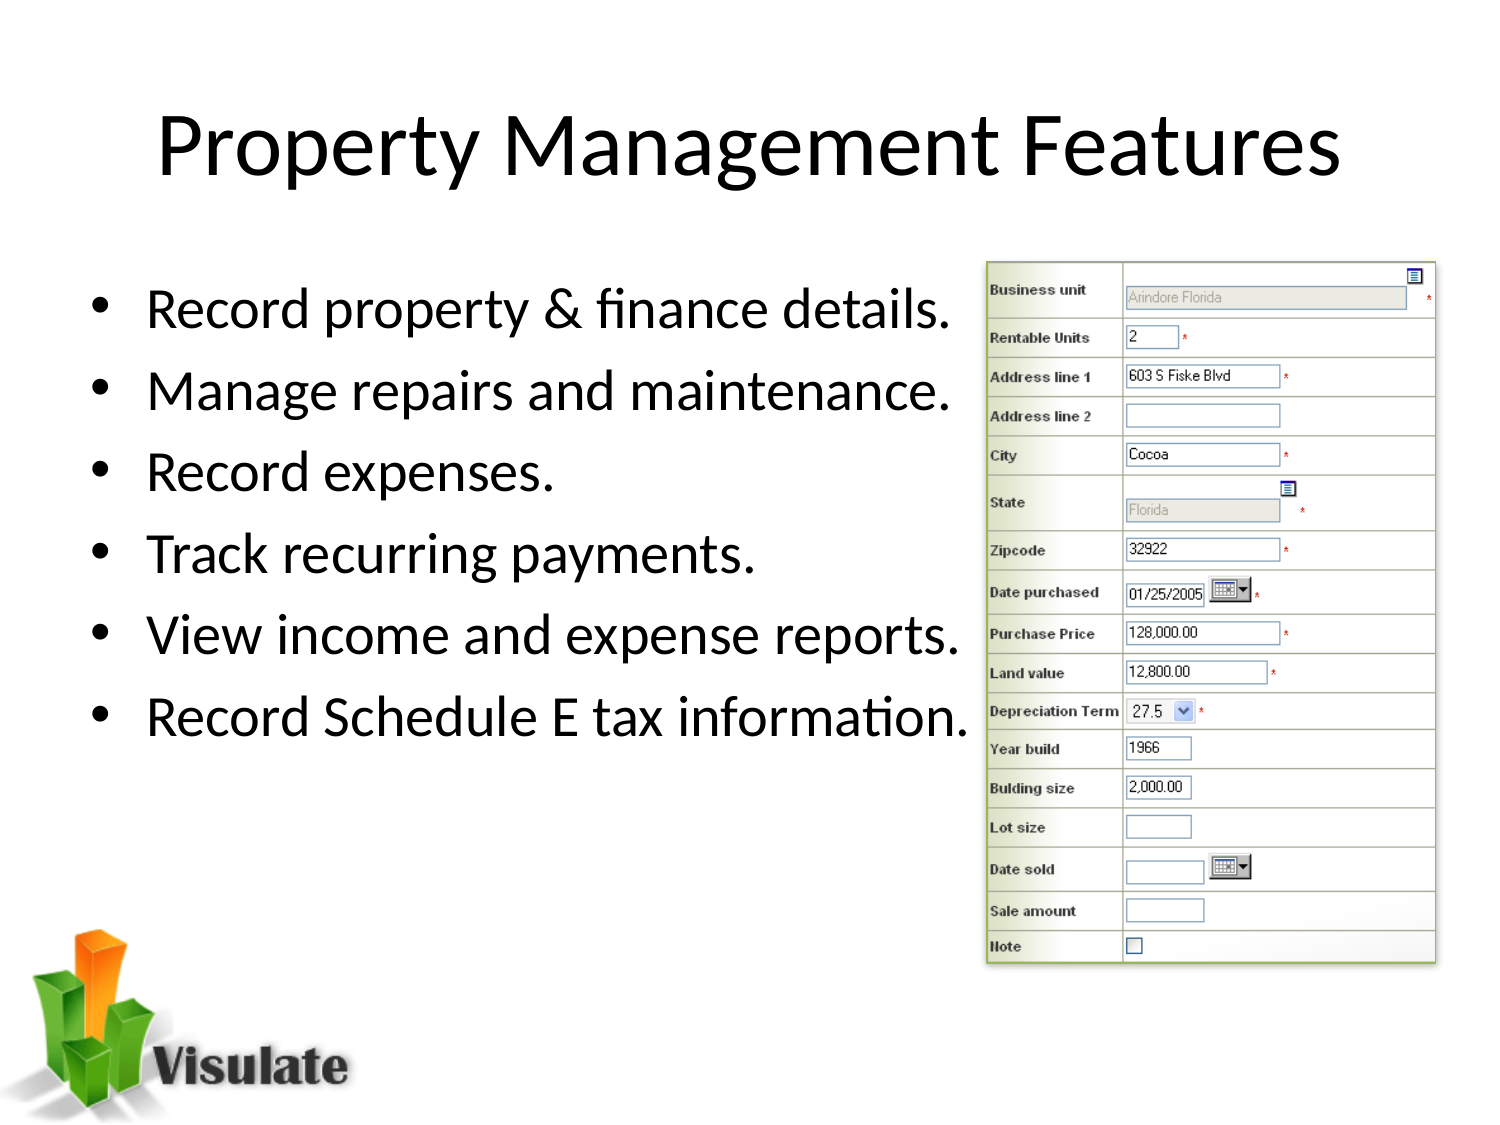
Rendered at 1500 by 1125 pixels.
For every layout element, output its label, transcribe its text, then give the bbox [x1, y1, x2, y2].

title Property Management Features [74, 44, 1426, 233]
picture [987, 262, 1436, 963]
list Record property & finance details. Manage repairs and maintenance. Record expenses. Track recurring payments. View income and expense reports. Record Schedule E tax information. [74, 262, 1001, 1006]
picture [0, 927, 360, 1125]
